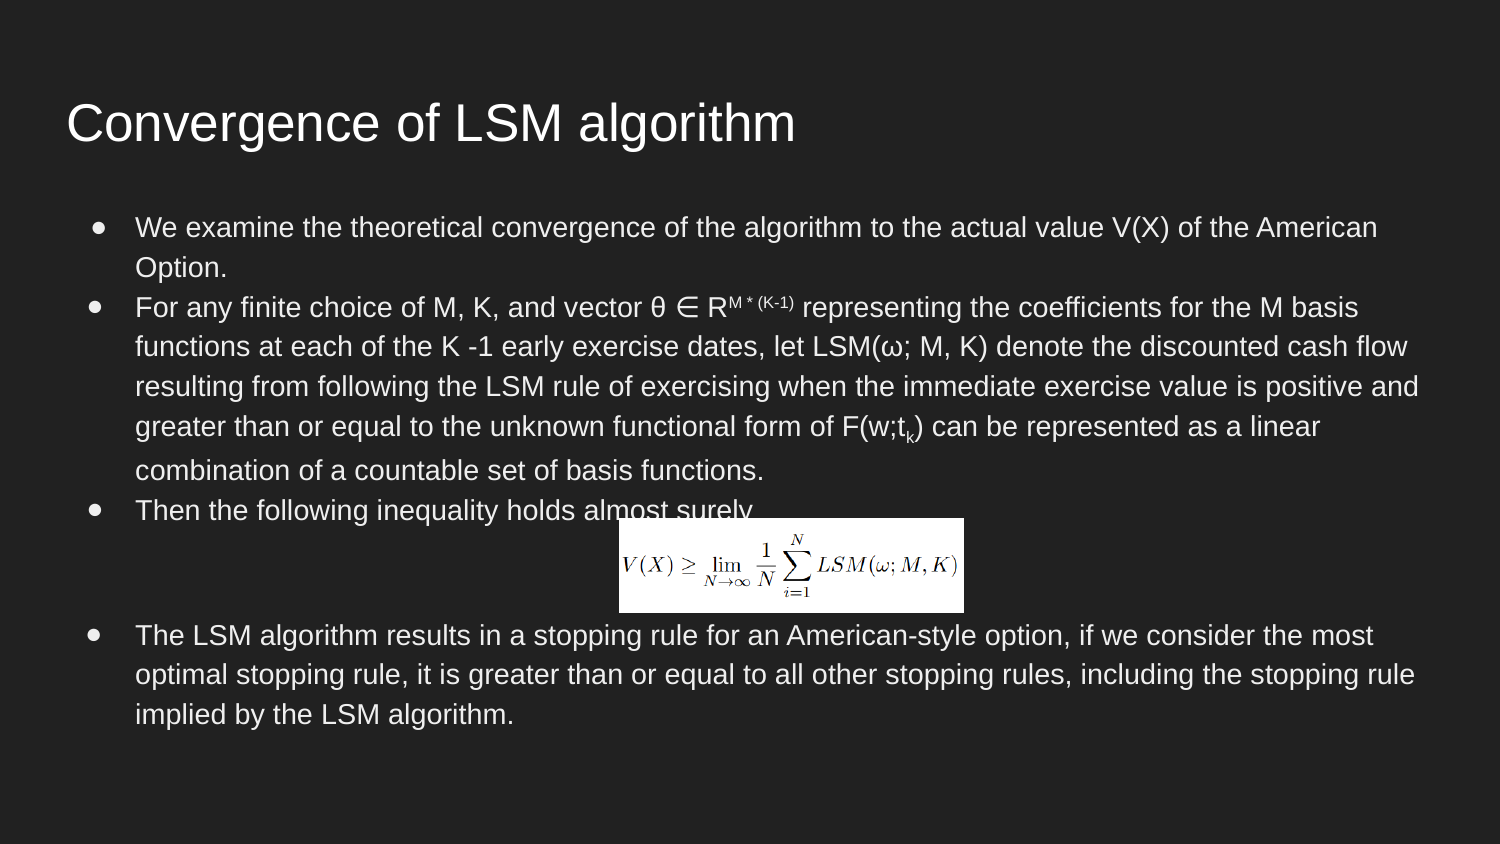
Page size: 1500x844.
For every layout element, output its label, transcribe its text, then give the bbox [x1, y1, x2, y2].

list We examine the theoretical convergence of the algorithm to the actual value V(X) of the American Option. For any finite choice of M, K, and vector θ ∈ RM * (K-1) representing the coefficients for the M basis functions at each of the K -1 early exercise dates, let LSM(ω; M, K) denote the discounted cash flow resulting from following the LSM rule of exercising when the immediate exercise value is positive and greater than or equal to the unknown functional form of F(w;tk) can be represented as a linear combination of a countable set of basis functions. Then the following inequality holds almost surely The LSM algorithm results in a stopping rule for an American-style option, if we consider the most optimal stopping rule, it is greater than or equal to all other stopping rules, including the stopping rule implied by the LSM algorithm. [51, 189, 1449, 750]
title Convergence of LSM algorithm [51, 72, 1449, 167]
picture [618, 518, 964, 613]
